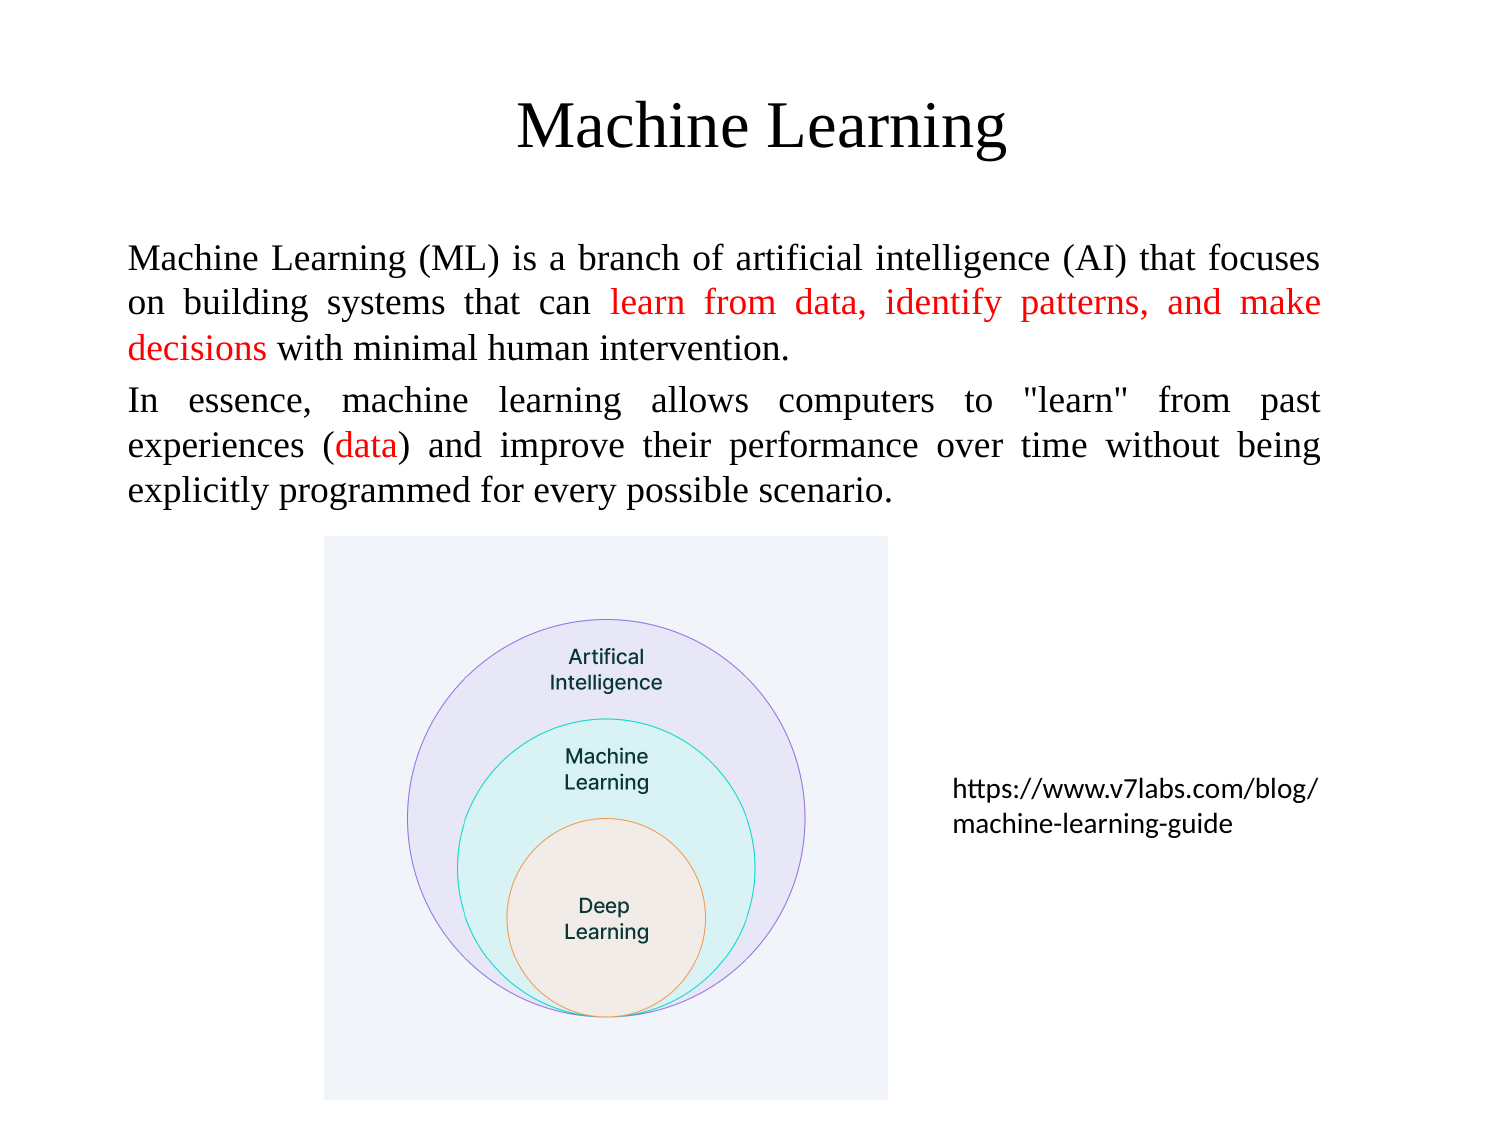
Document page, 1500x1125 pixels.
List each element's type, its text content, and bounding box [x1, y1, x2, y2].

subtitle Machine Learning (ML) is a branch of artificial intelligence (AI) that focuses on building systems that can learn from data, identify patterns, and make decisions with minimal human intervention. In essence, machine learning allows computers to "learn" from past experiences (data) and improve their performance over time without being explicitly programmed for every possible scenario. [112, 224, 1338, 938]
picture [324, 536, 888, 1100]
text_box https://www.v7labs.com/blog/machine-learning-guide [937, 762, 1425, 848]
title Machine Learning [262, 62, 1263, 179]
